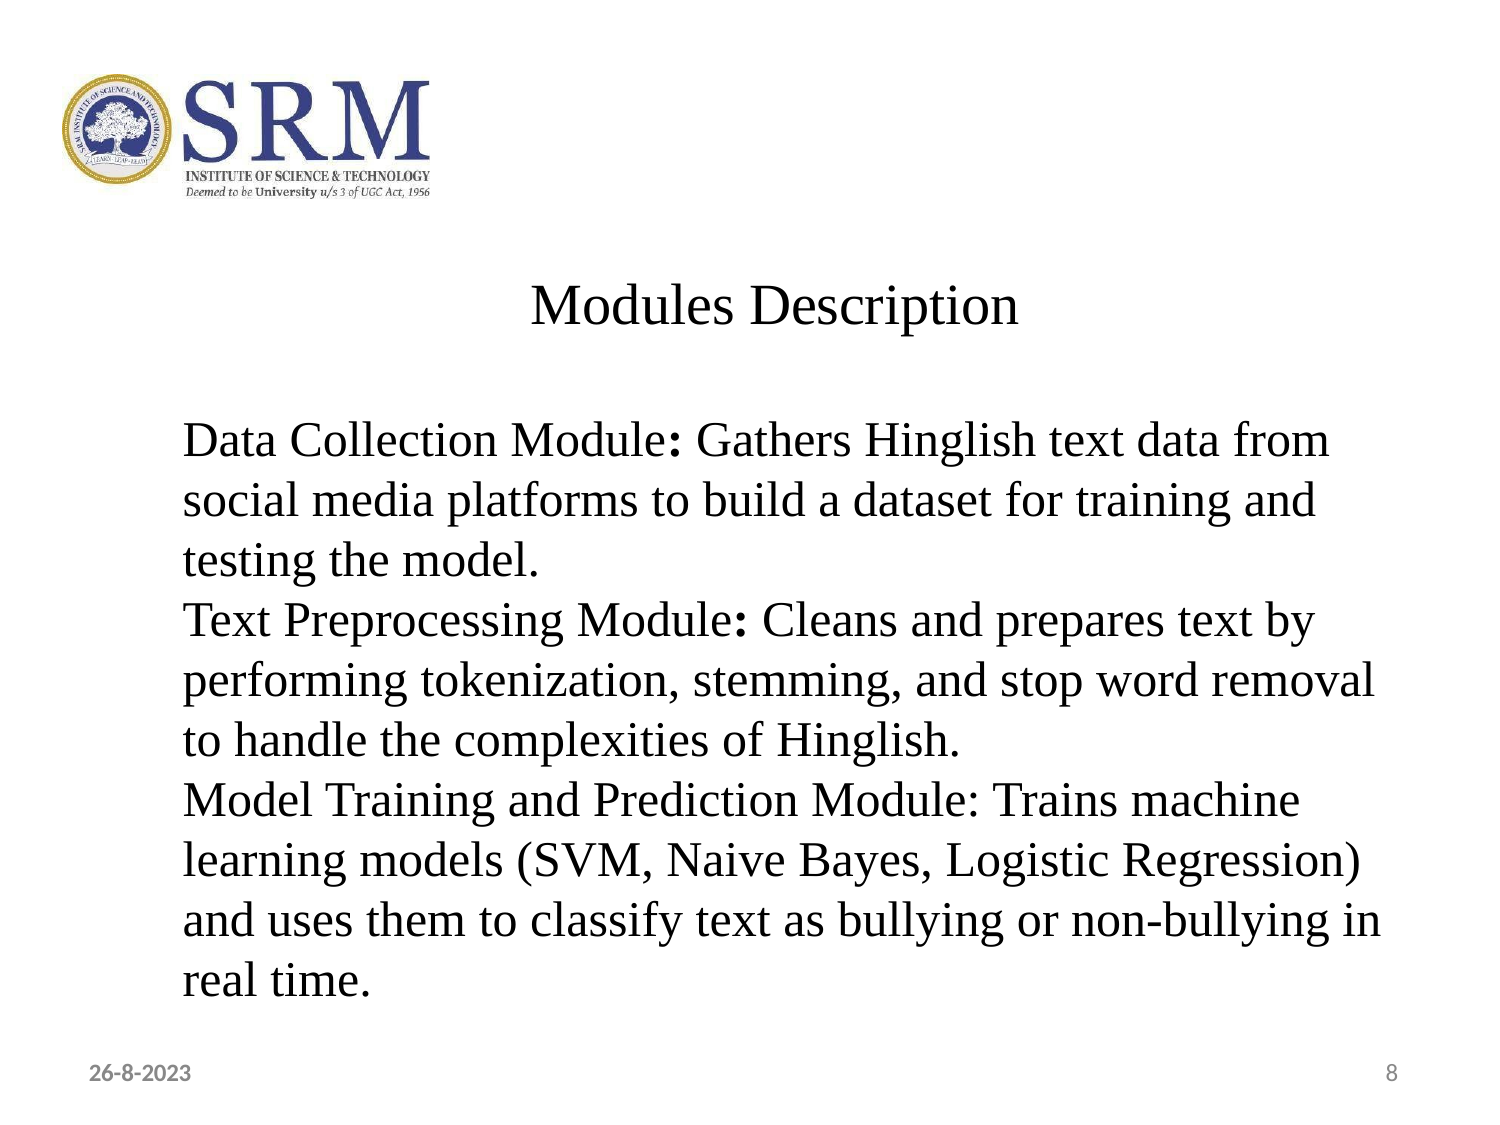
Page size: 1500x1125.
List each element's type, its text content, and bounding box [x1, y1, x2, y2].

slide_number 8 [1379, 1060, 1420, 1125]
title Modules Description Data Collection Module: Gathers Hinglish text data from social media platforms to build a dataset for training and testing the model. Text Preprocessing Module: Cleans and prepares text by performing tokenization, stemming, and stop word removal to handle the complexities of Hinglish. Model Training and Prediction Module: Trains machine learning models (SVM, Naive Bayes, Logistic Regression) and uses them to classify text as bullying or non-bullying in real time. [180, 96, 1388, 1007]
footer 26-8-2023 [86, 1060, 195, 1125]
picture [62, 74, 430, 200]
